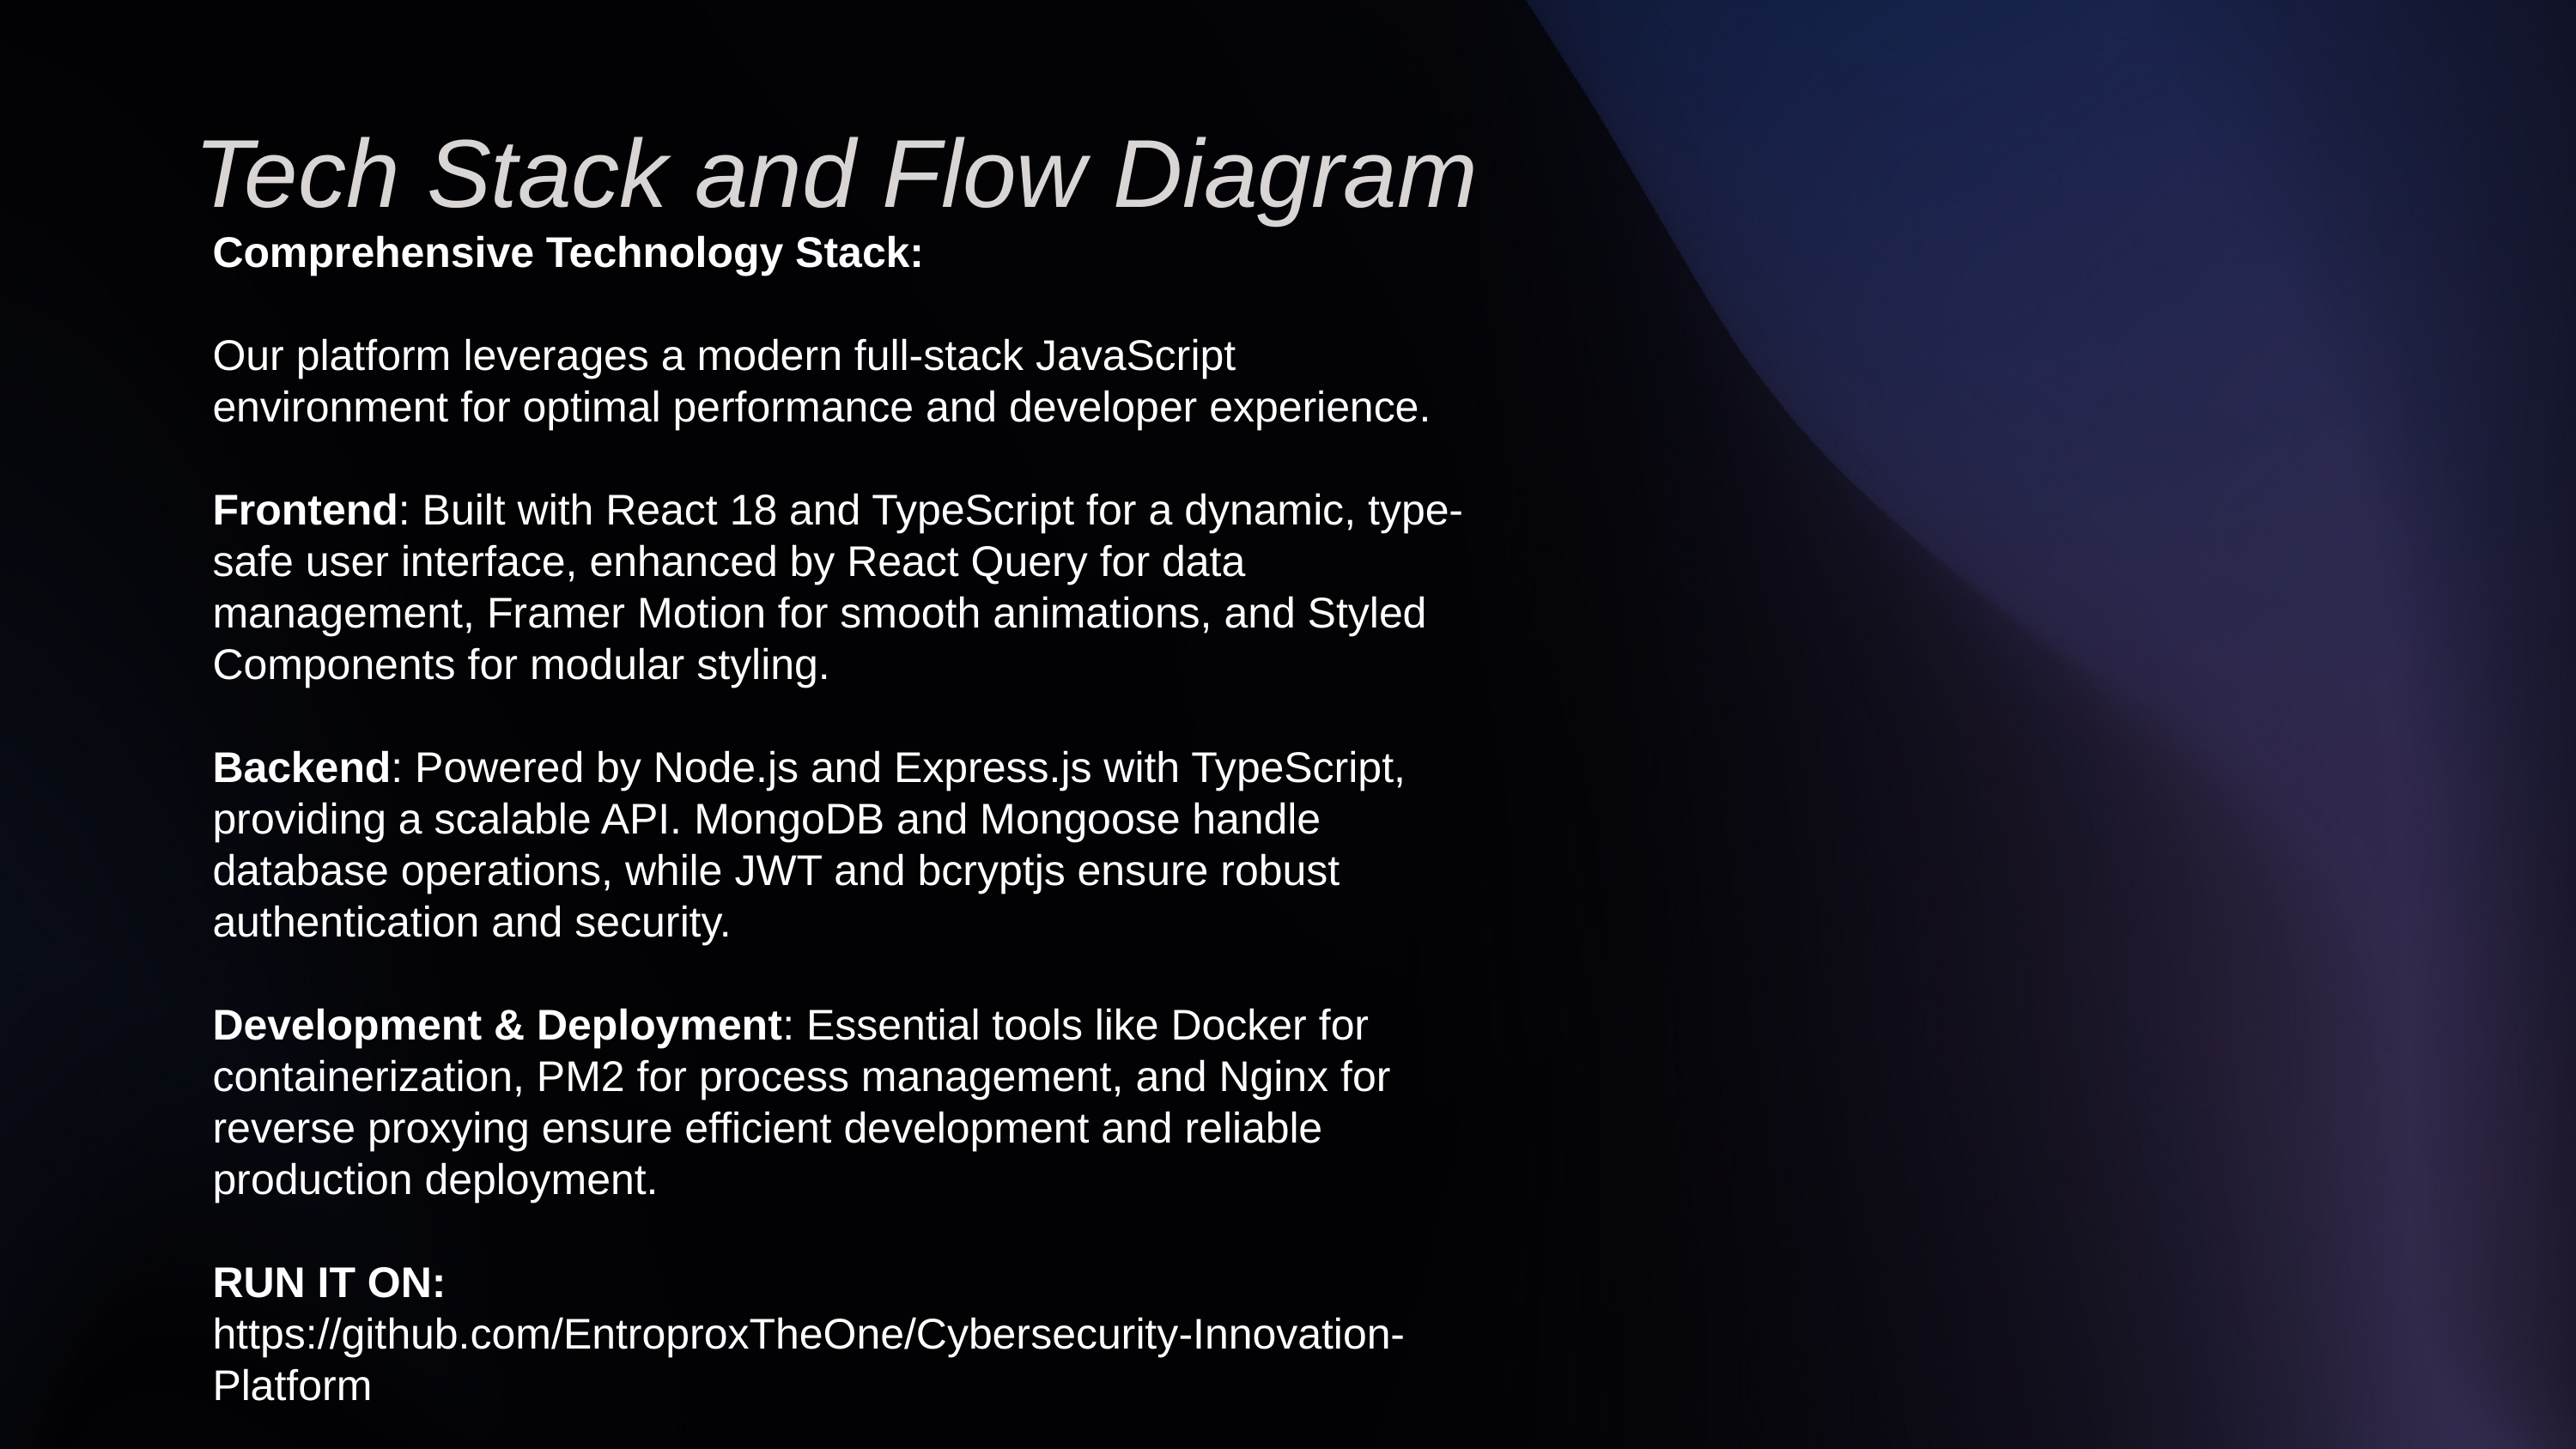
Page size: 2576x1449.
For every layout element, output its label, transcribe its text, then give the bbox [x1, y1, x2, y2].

text_box [0, 0, 2576, 1449]
text_box Comprehensive Technology Stack: Our platform leverages a modern full-stack JavaScript environment for optimal performance and developer experience. Frontend: Built with React 18 and TypeScript for a dynamic, type-safe user interface, enhanced by React Query for data management, Framer Motion for smooth animations, and Styled Components for modular styling. Backend: Powered by Node.js and Express.js with TypeScript, providing a scalable API. MongoDB and Mongoose handle database operations, while JWT and bcryptjs ensure robust authentication and security. Development & Deployment: Essential tools like Docker for containerization, PM2 for process management, and Nginx for reverse proxying ensure efficient development and reliable production deployment. RUN IT ON: https://github.com/EntroproxTheOne/Cybersecurity-Innovation-Platform [199, 217, 1488, 1449]
text_box Tech Stack and Flow Diagram [104, 61, 1507, 233]
